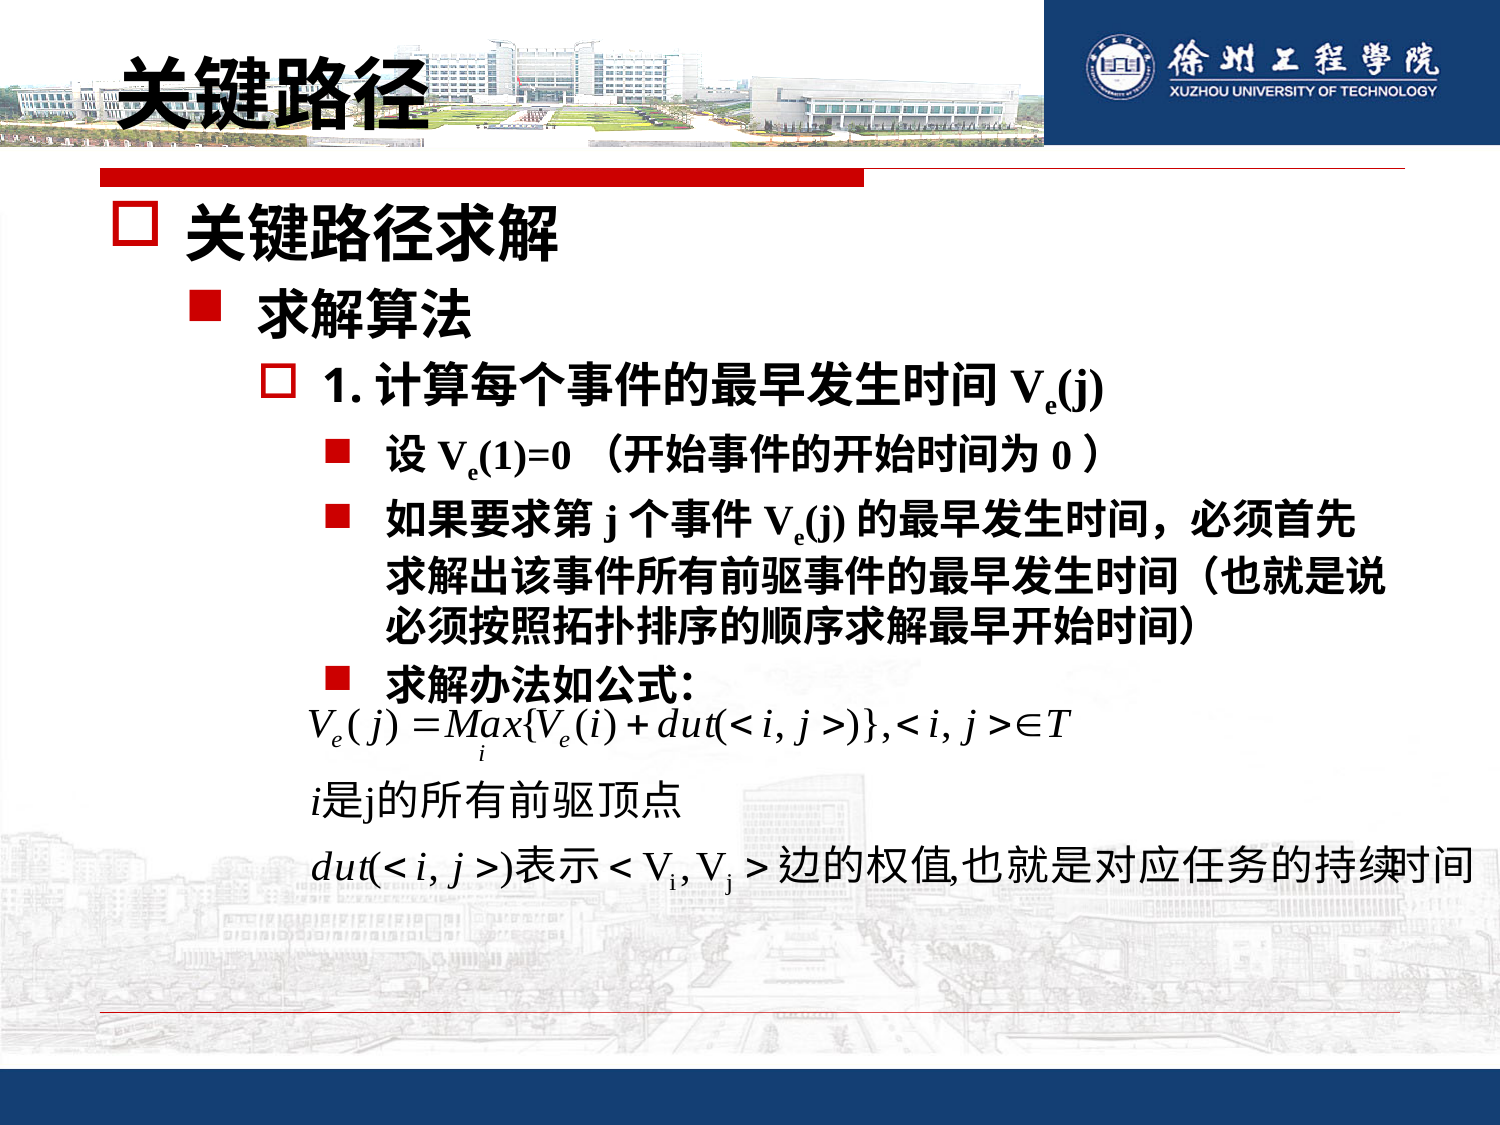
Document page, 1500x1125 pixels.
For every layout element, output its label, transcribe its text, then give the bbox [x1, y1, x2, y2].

picture [0, 0, 1500, 1125]
table_cell 10 [0, 0, 1044, 147]
title 关键路径 [99, 18, 1085, 147]
list 关键路径求解 求解算法 1.计算每个事件的最早发生时间Ve(j) 设Ve(1)=0（开始事件的开始时间为0） 如果要求第j个事件Ve(j)的最早发生时间，必须首先求解出该事件所有前驱事件的最早发生时间（也就是说必须按照拓扑排序的顺序求解最早开始时间） 求解办法如公式： [92, 186, 1406, 988]
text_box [304, 695, 1480, 905]
